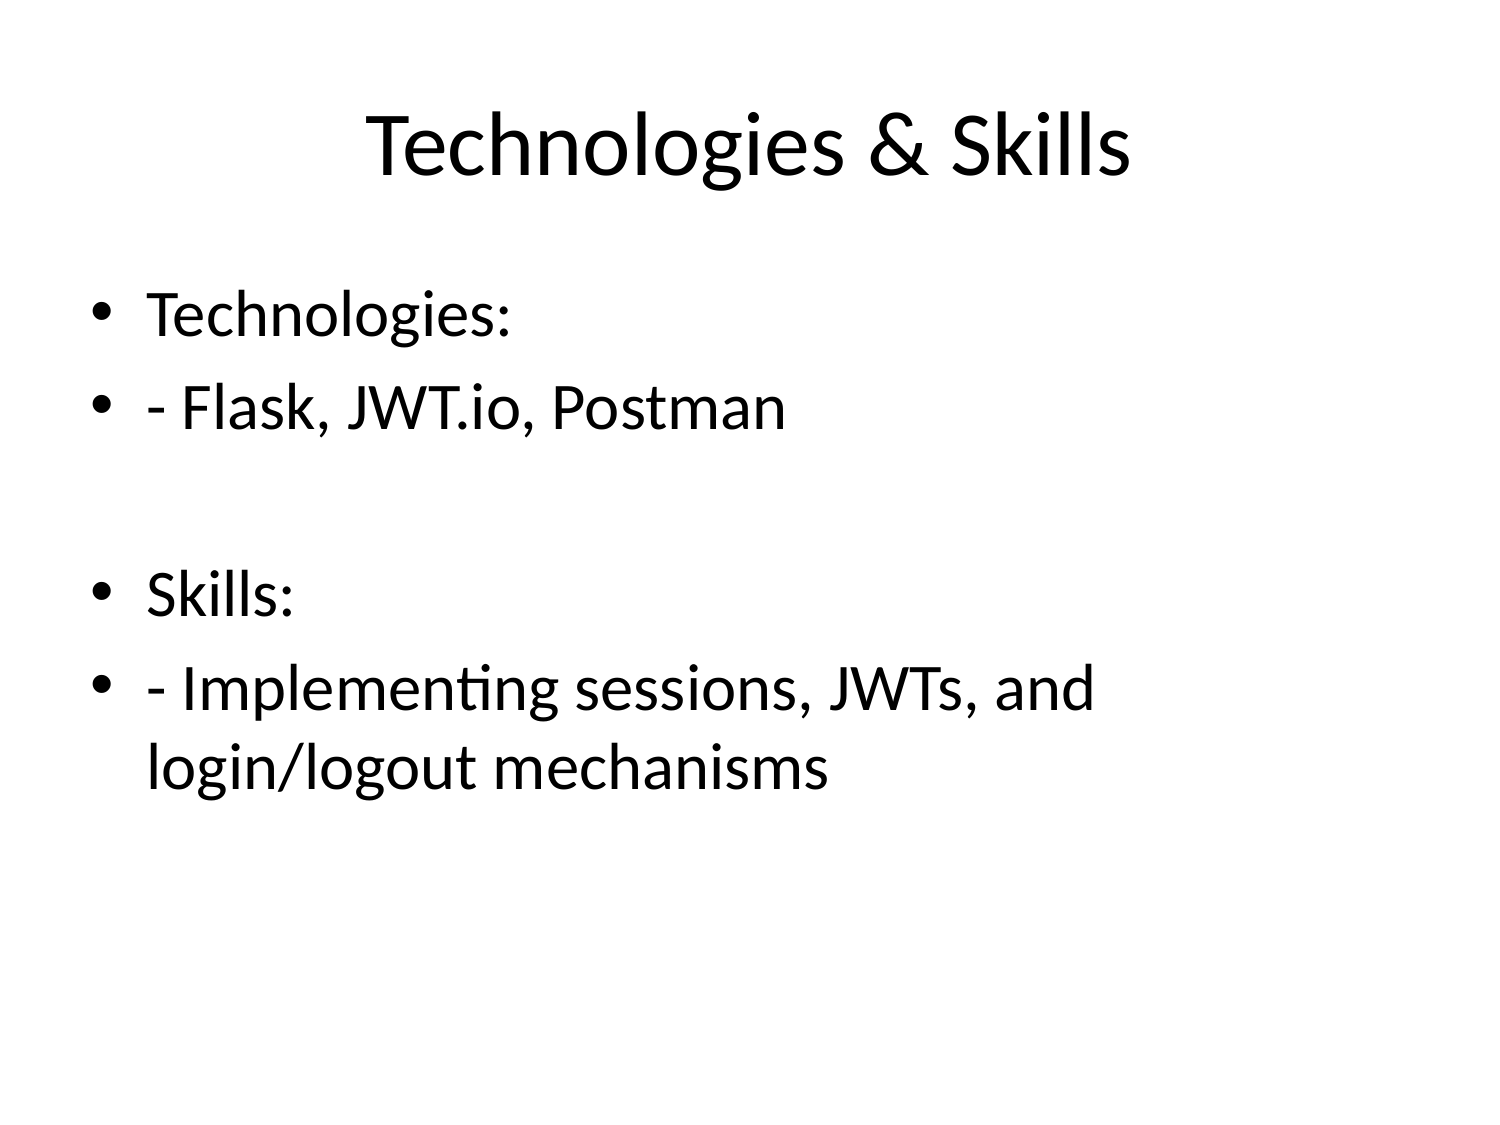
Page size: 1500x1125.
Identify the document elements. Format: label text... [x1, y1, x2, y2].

title Technologies & Skills [75, 45, 1425, 233]
list Technologies: - Flask, JWT.io, Postman Skills: - Implementing sessions, JWTs, and login/logout mechanisms [75, 262, 1425, 1005]
